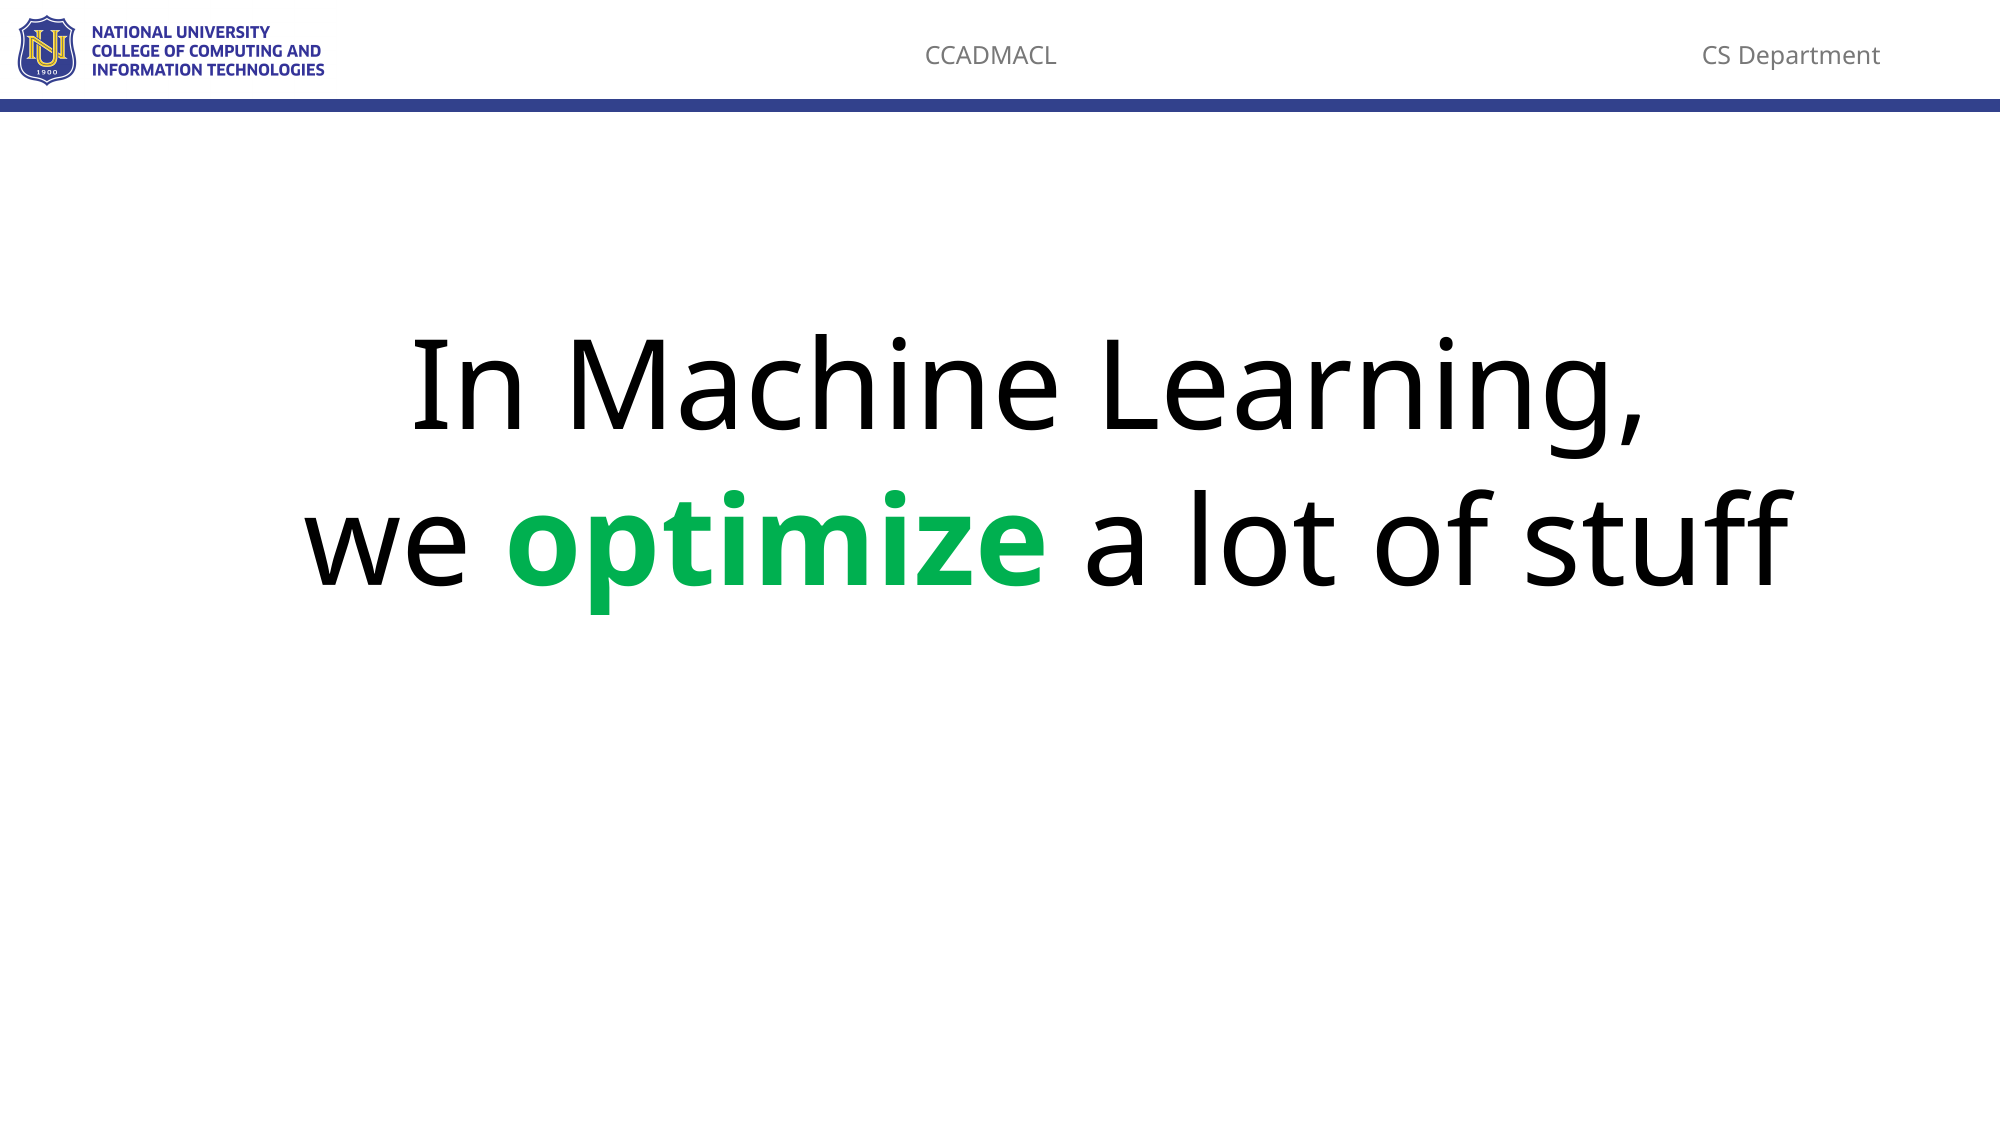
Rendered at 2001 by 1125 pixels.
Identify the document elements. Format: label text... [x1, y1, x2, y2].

picture [0, 0, 337, 99]
text_box In Machine Learning, we optimize a lot of stuff [137, 314, 1957, 1029]
